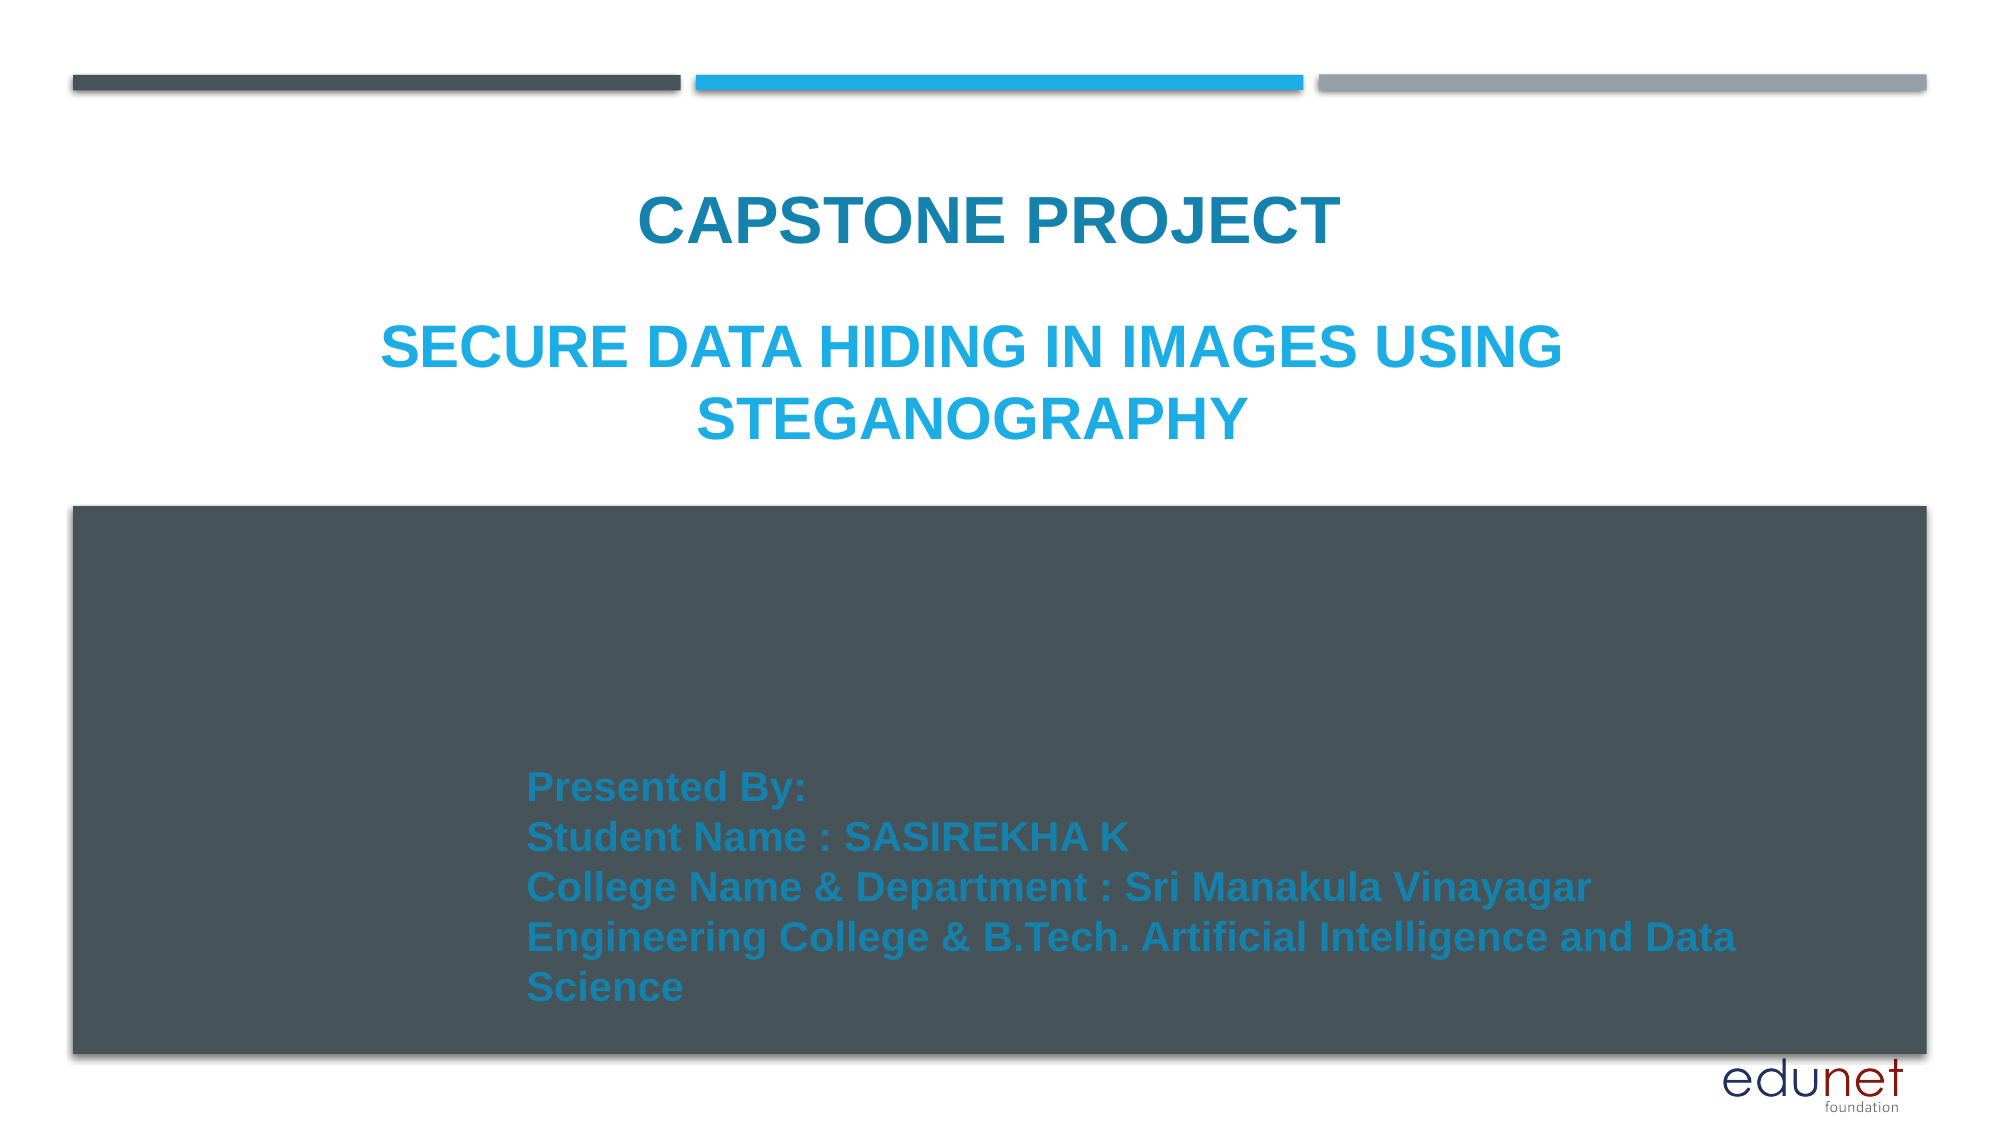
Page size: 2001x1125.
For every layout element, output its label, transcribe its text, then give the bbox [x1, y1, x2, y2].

text_box Presented By: Student Name : SASIREKHA K College Name & Department : Sri Manakula Vinayagar Engineering College & B.Tech. Artificial Intelligence and Data Science [511, 752, 1821, 1068]
title SECURE DATA HIDING IN IMAGES USING STEGANOGRAPHY [222, 298, 1723, 460]
picture [1719, 1056, 1905, 1116]
text_box CAPSTONE PROJECT [0, 169, 2000, 265]
